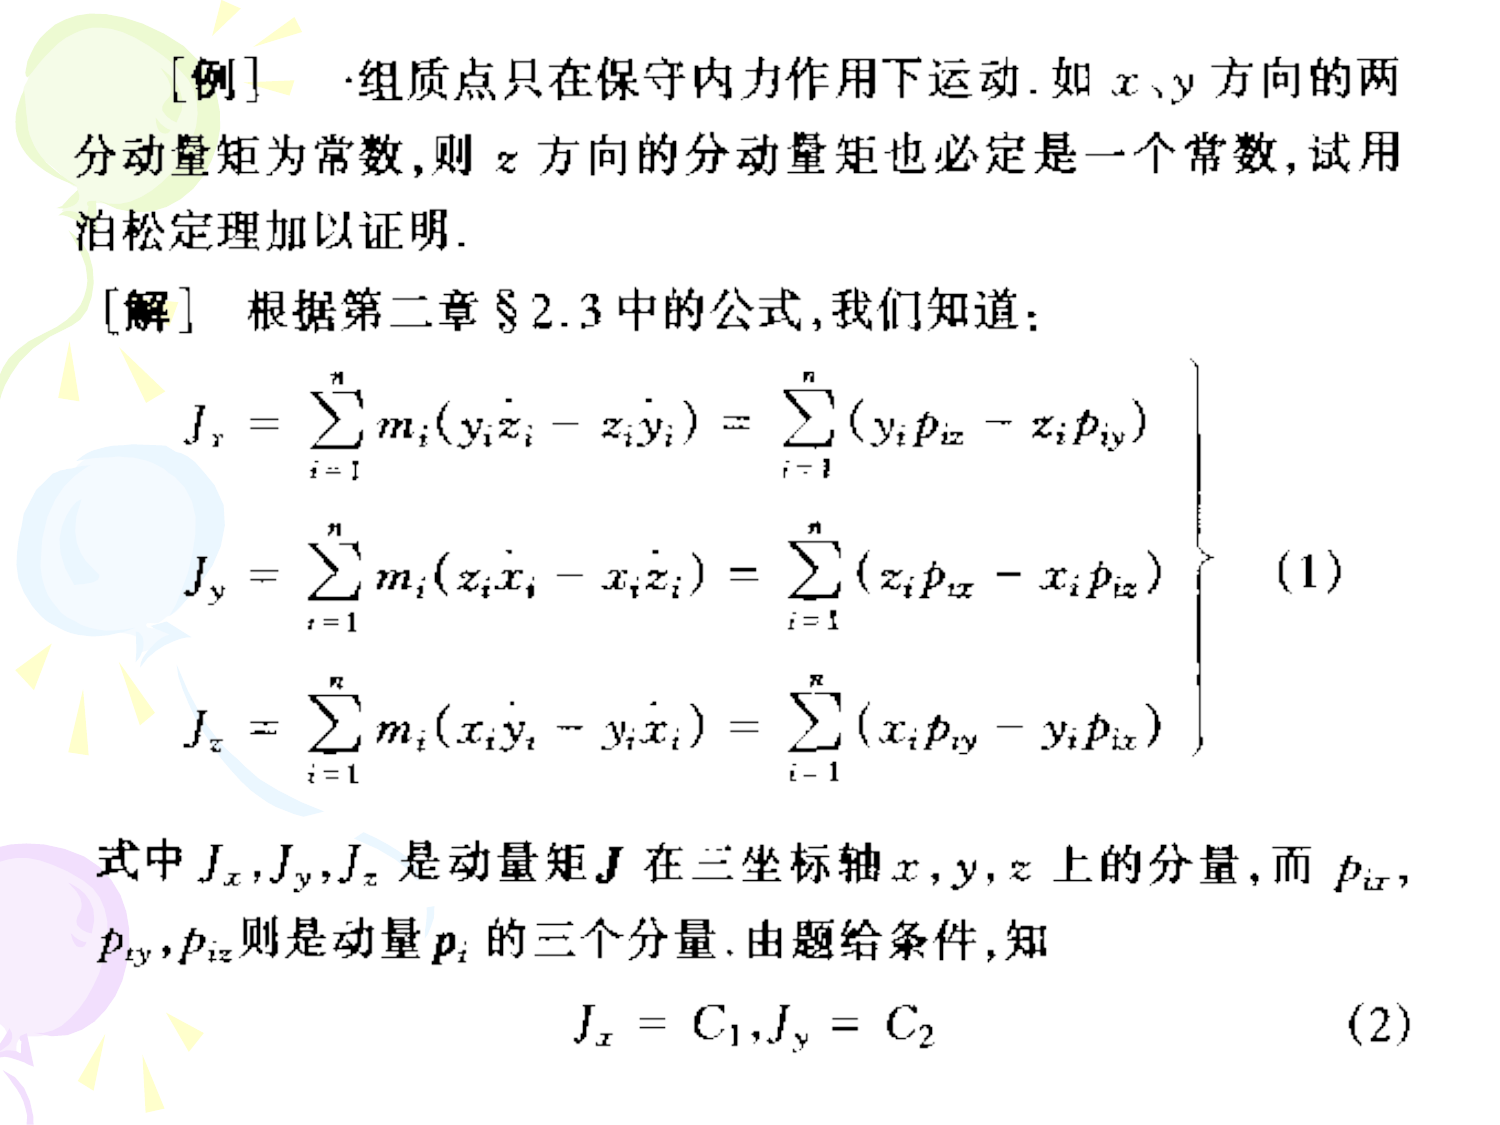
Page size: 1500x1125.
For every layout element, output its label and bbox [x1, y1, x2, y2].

picture [37, 37, 1451, 266]
picture [74, 274, 1426, 802]
picture [62, 812, 1463, 1071]
